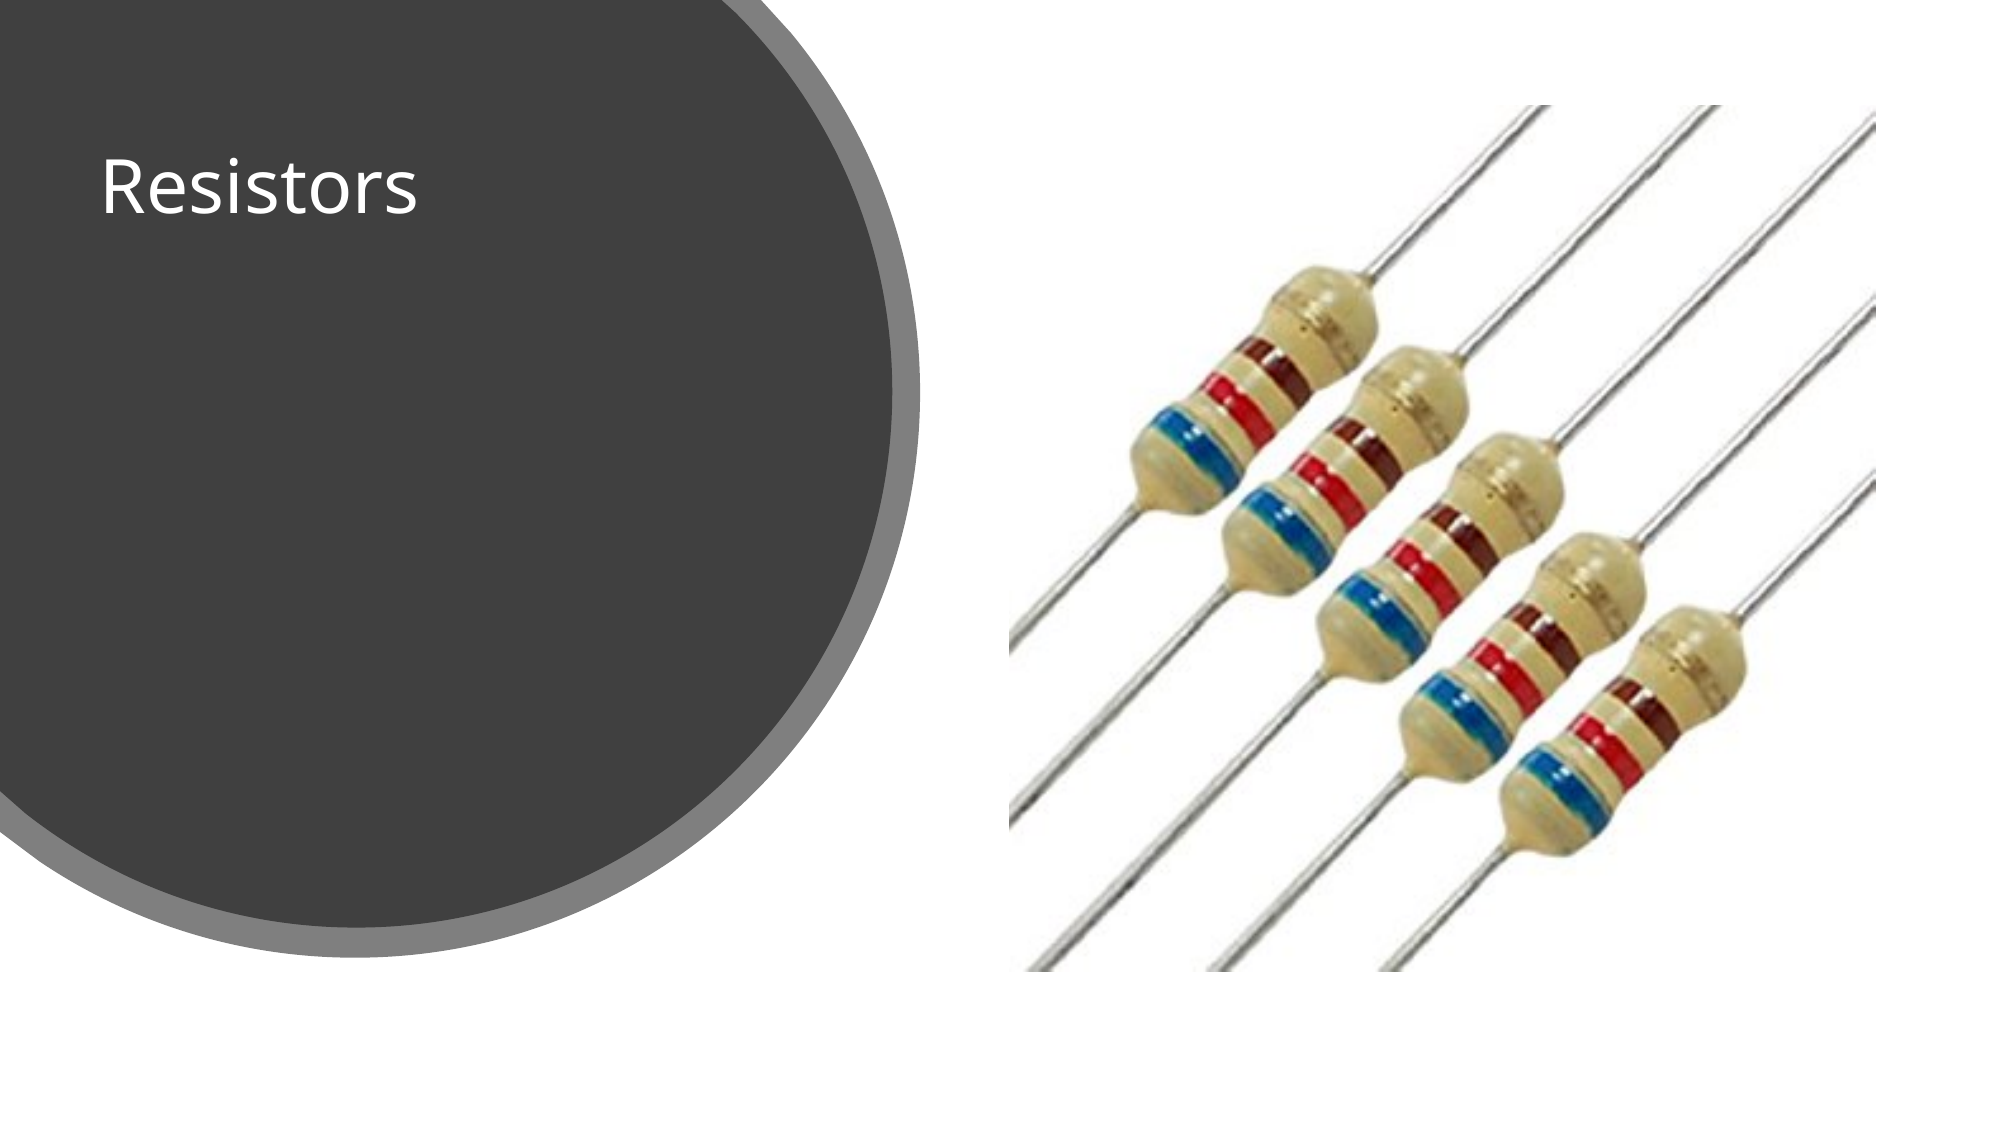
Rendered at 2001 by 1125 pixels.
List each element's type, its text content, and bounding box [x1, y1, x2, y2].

text_box [0, 0, 922, 959]
title Resistors [85, 103, 790, 275]
text_box [0, 0, 894, 929]
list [1009, 105, 1876, 972]
